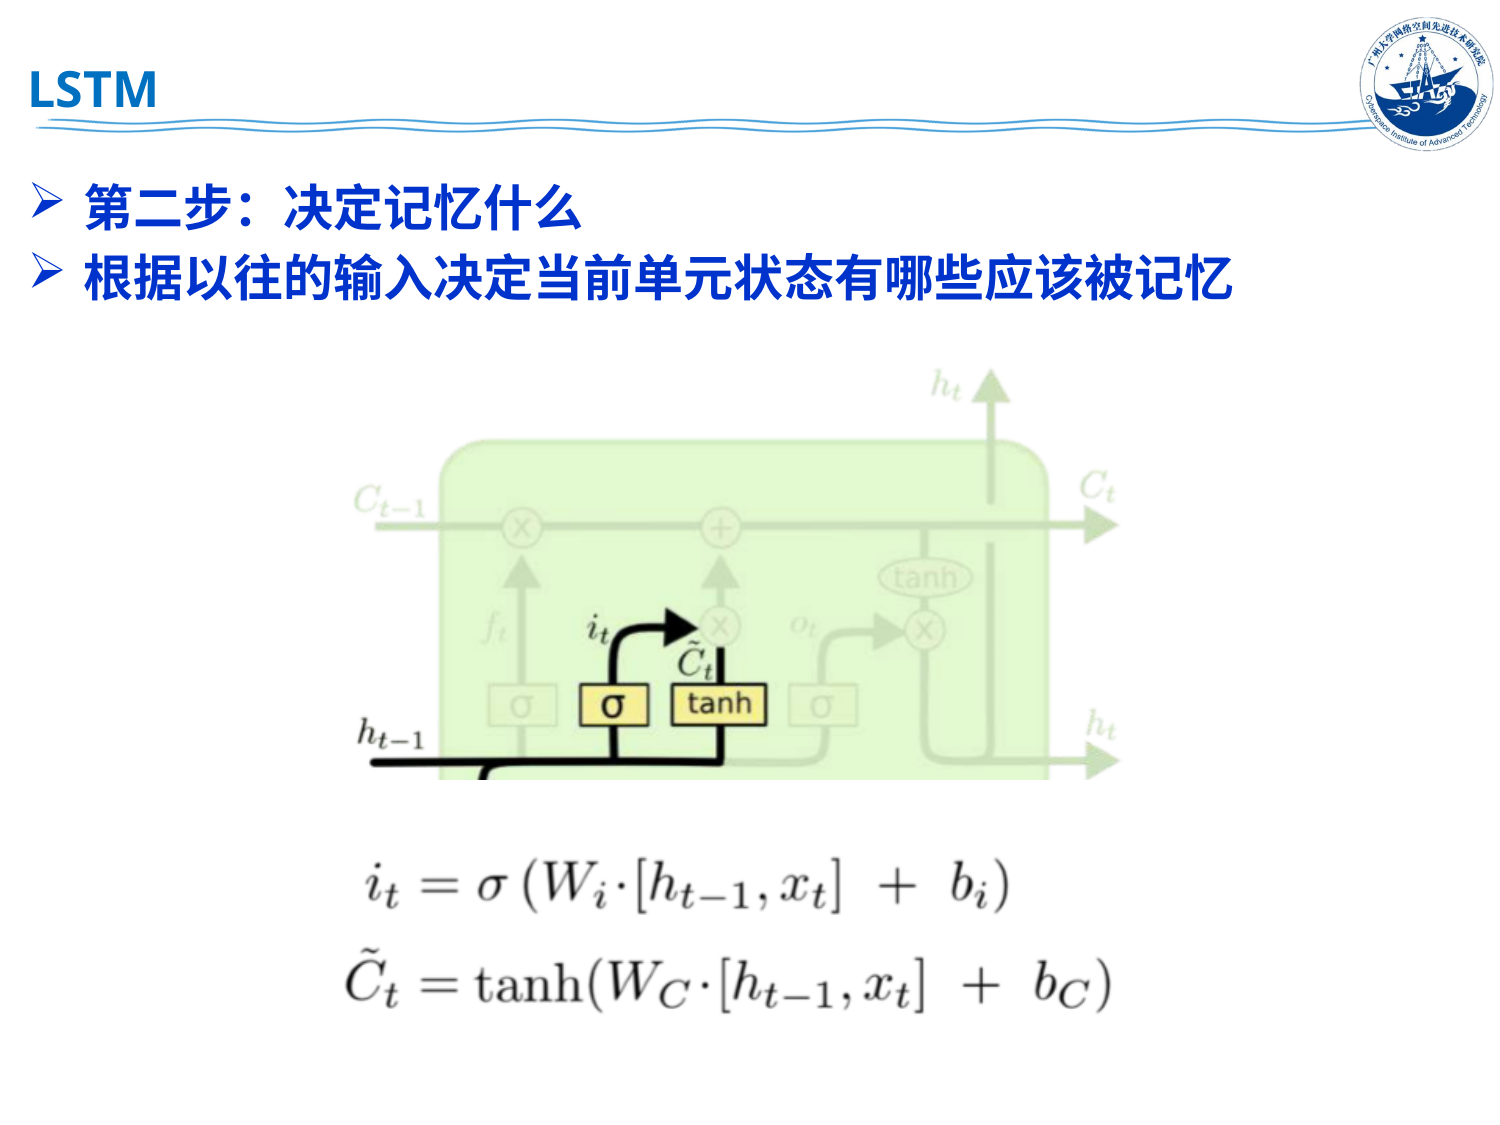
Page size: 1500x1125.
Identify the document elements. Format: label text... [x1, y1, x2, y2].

picture [1363, 8, 1500, 158]
list 第二步：决定记忆什么 根据以往的输入决定当前单元状态有哪些应该被记忆 [12, 168, 1454, 1018]
picture [310, 356, 1190, 1078]
title LSTM [12, 0, 1363, 168]
